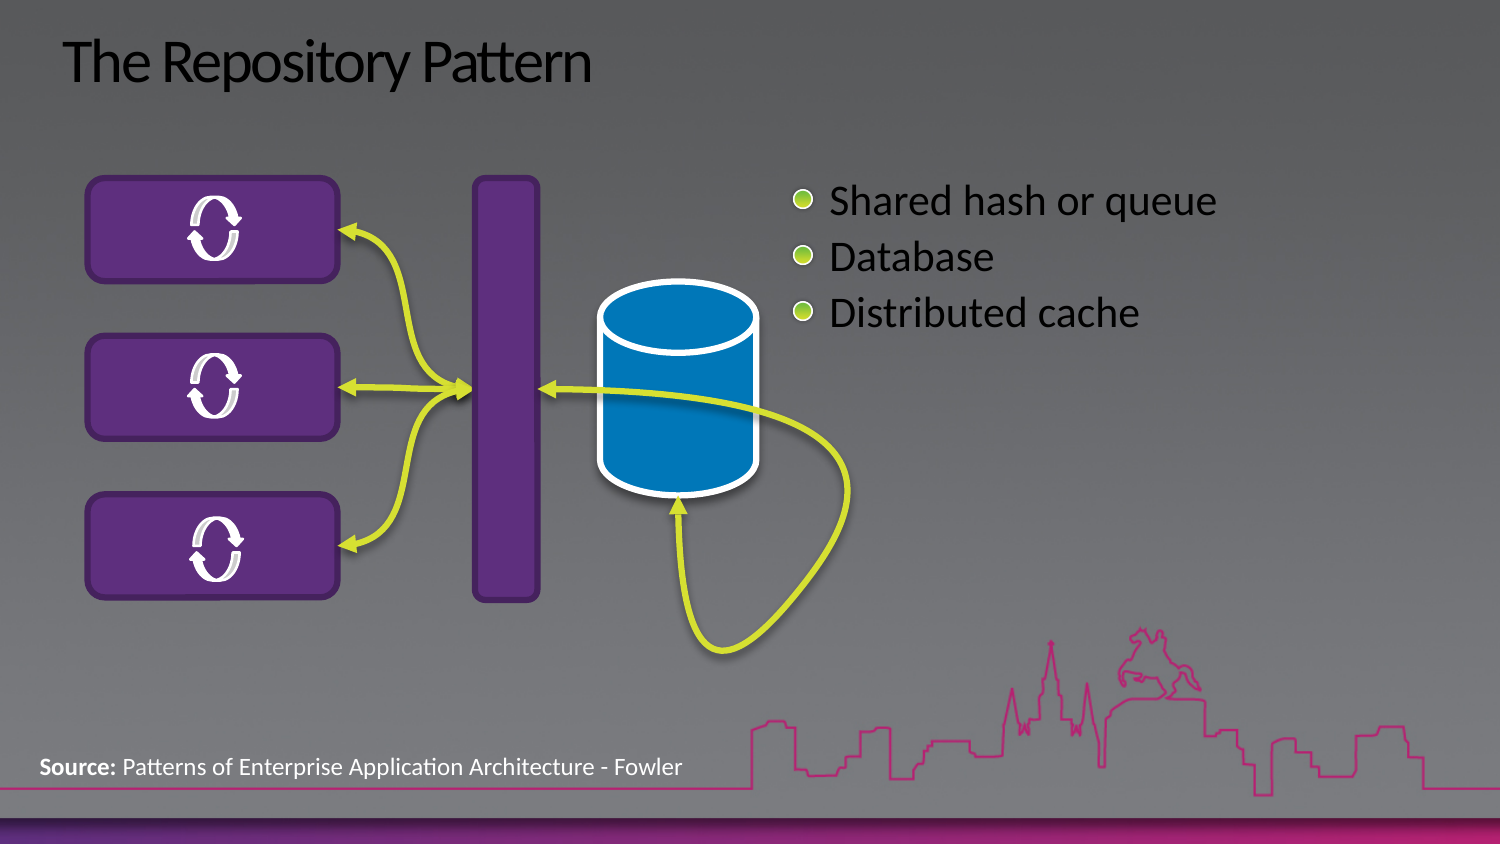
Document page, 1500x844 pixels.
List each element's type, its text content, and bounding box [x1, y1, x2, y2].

list Shared hash or queue Database Distributed cache [787, 178, 1438, 398]
picture [0, 0, 1500, 844]
text_box Source: Patterns of Enterprise Application Architecture - Fowler [24, 743, 1388, 788]
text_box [87, 177, 757, 601]
title The Repository Pattern [62, 28, 1438, 97]
